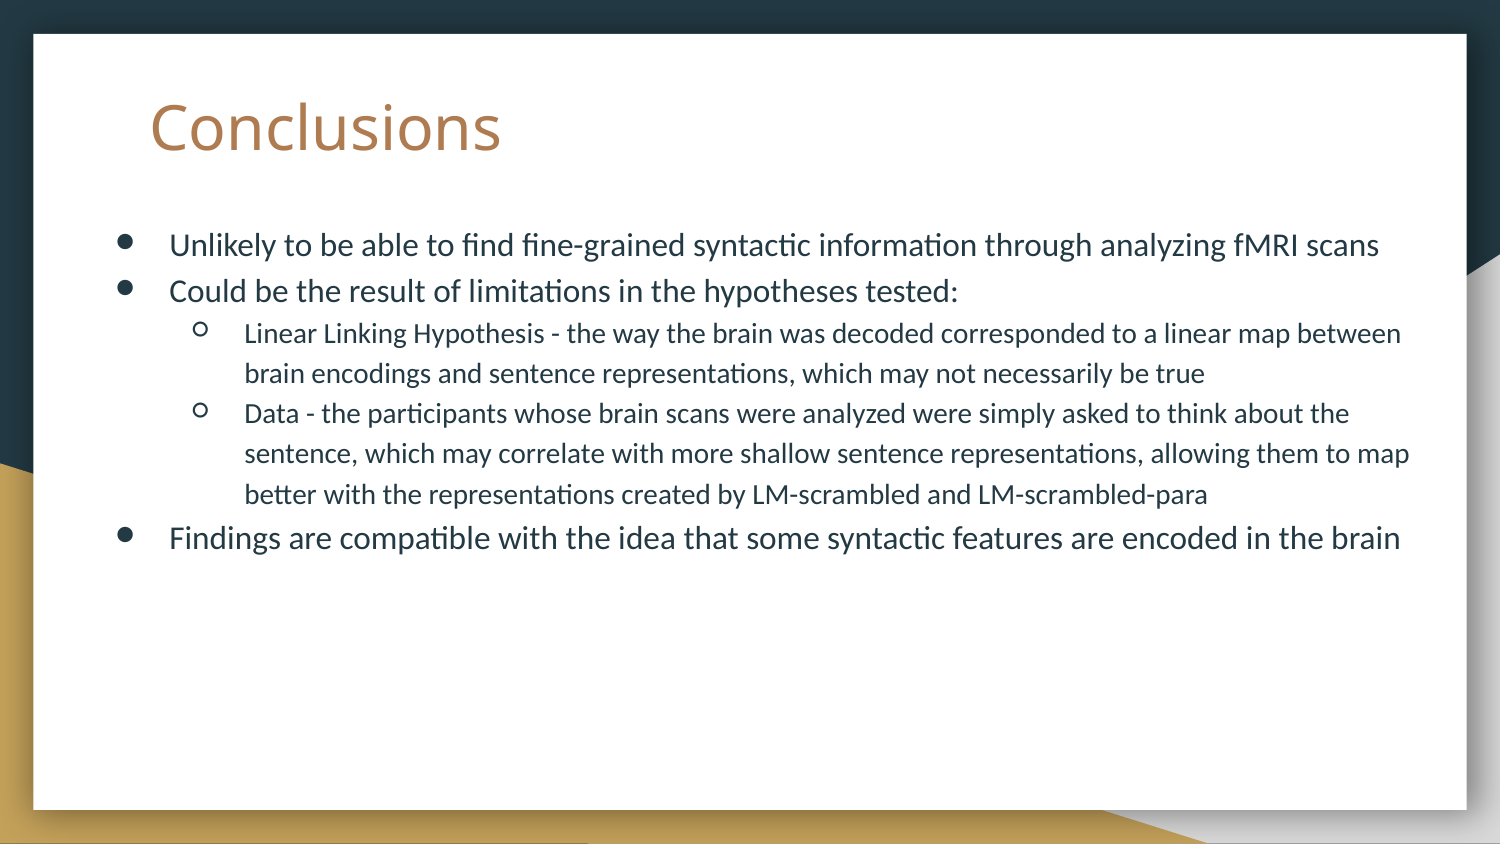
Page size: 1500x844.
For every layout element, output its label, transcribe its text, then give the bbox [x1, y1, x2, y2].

list Unlikely to be able to find fine-grained syntactic information through analyzing fMRI scans Could be the result of limitations in the hypotheses tested: Linear Linking Hypothesis - the way the brain was decoded corresponded to a linear map between brain encodings and sentence representations, which may not necessarily be true Data - the participants whose brain scans were analyzed were simply asked to think about the sentence, which may correlate with more shallow sentence representations, allowing them to map better with the representations created by LM-scrambled and LM-scrambled-para Findings are compatible with the idea that some syntactic features are encoded in the brain [79, 202, 1434, 729]
title Conclusions [134, 73, 1366, 202]
